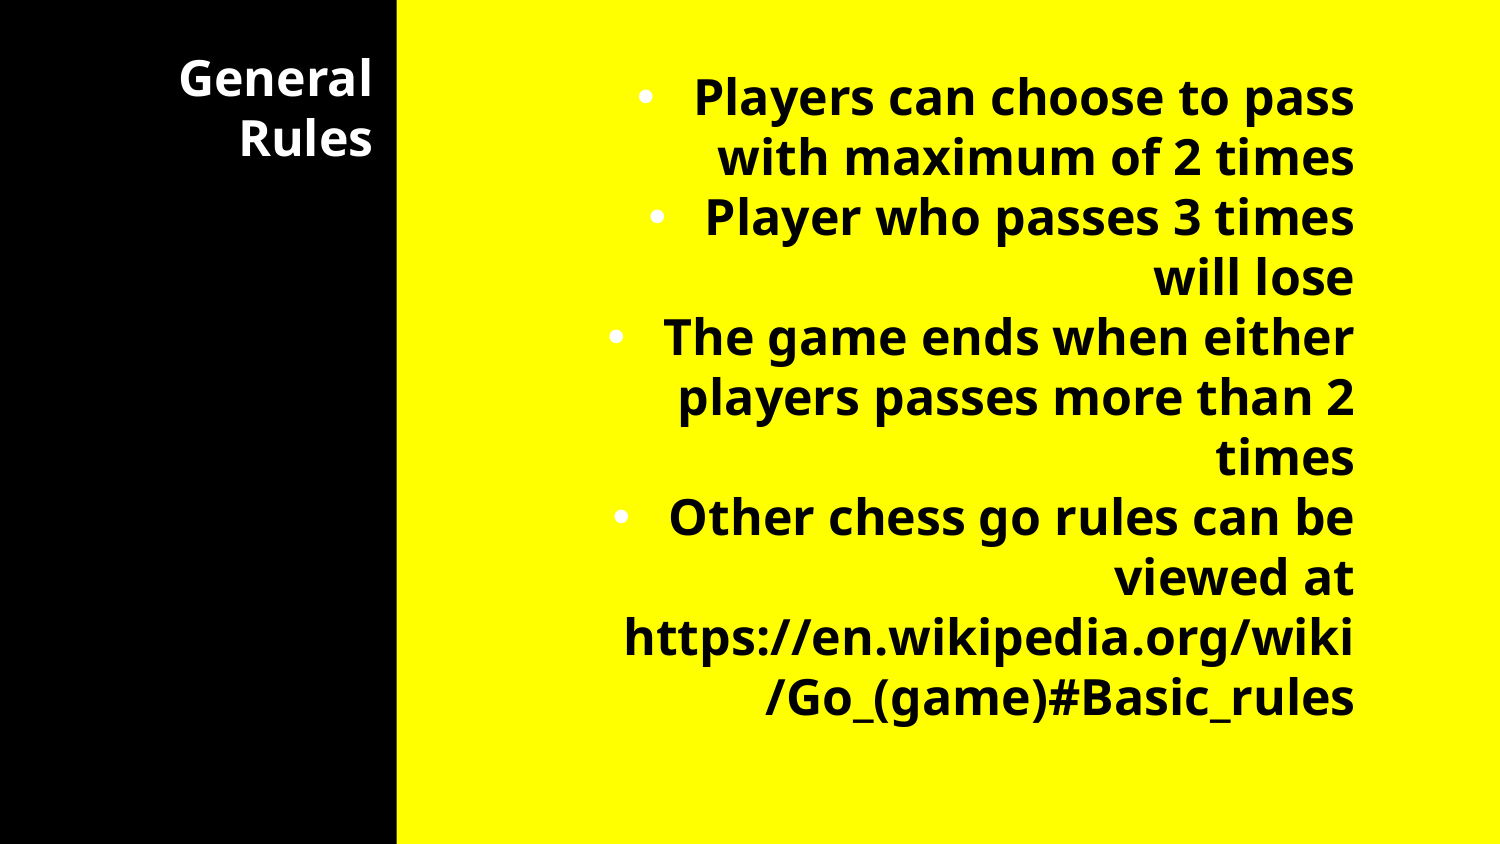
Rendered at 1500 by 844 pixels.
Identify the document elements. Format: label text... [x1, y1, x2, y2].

text_box Players can choose to pass with maximum of 2 times Player who passes 3 times will lose The game ends when either players passes more than 2 times Other chess go rules can be viewed at https://en.wikipedia.org/wiki/Go_(game)#Basic_rules [539, 98, 1371, 753]
text_box General Rules [109, 0, 389, 229]
